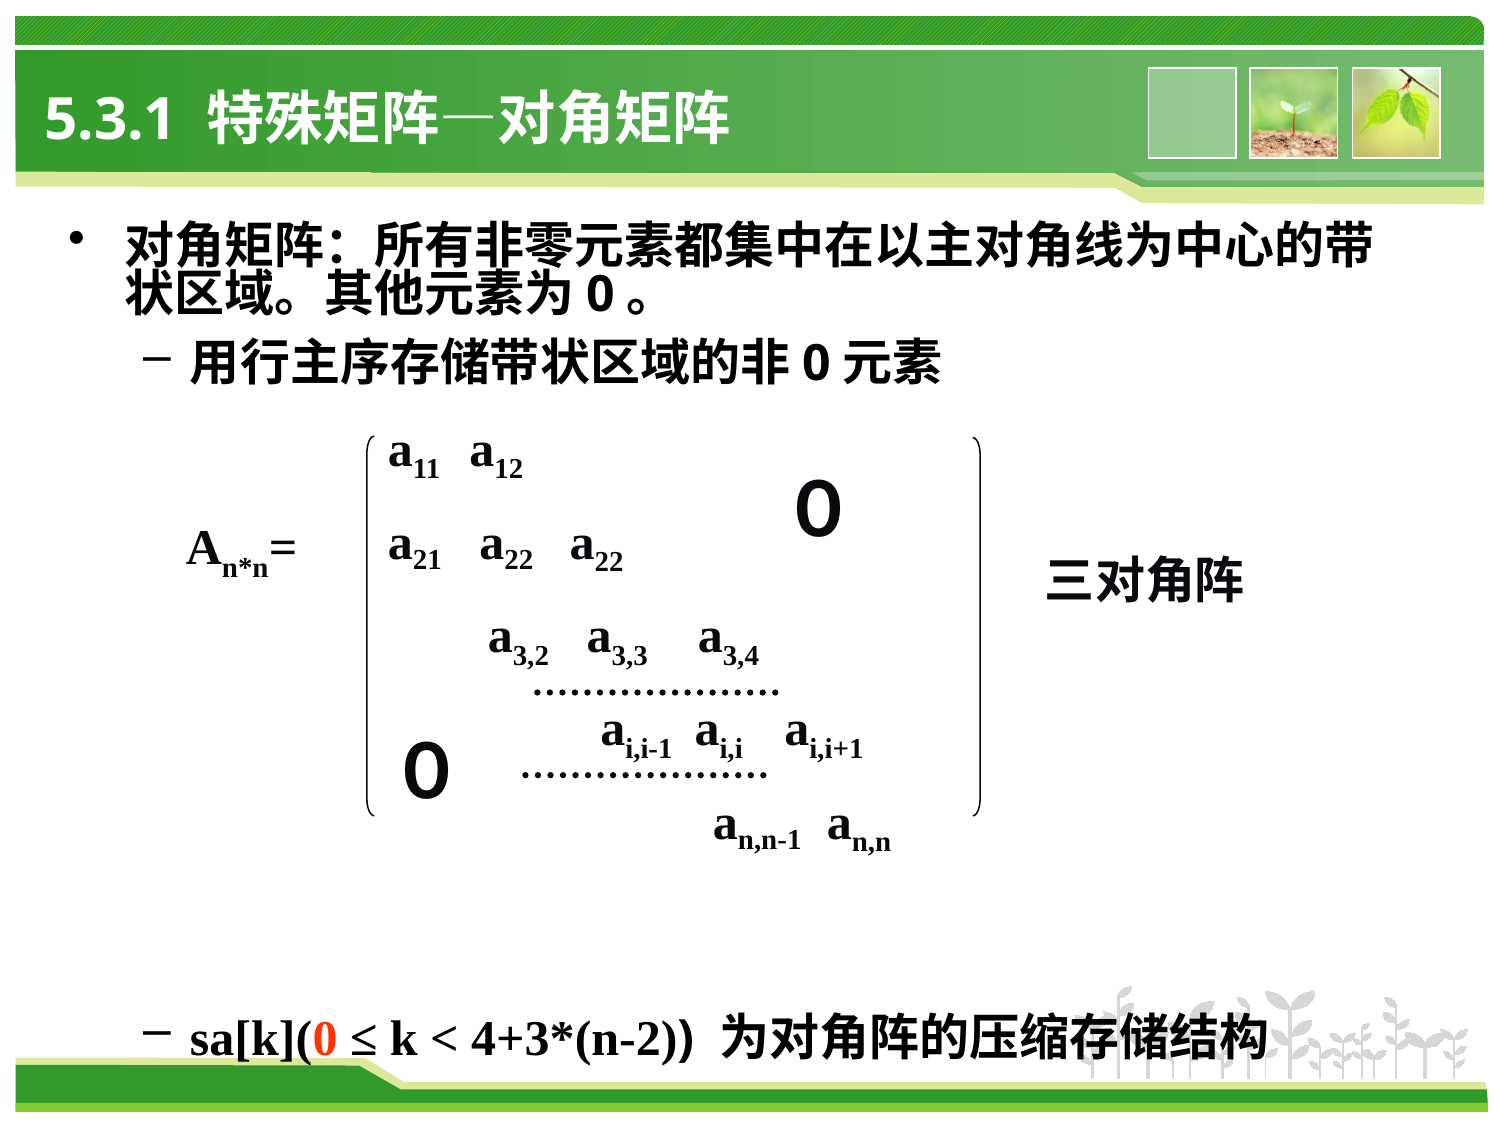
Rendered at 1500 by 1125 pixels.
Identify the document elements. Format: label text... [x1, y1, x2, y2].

title 5.3.1 特殊矩阵—对角矩阵 [29, 58, 1305, 173]
list 对角矩阵：所有非零元素都集中在以主对角线为中心的带状区域。其他元素为0。 用行主序存储带状区域的非0元素 sa[k](0 ≤ k < 4+3*(n-2)) 为对角阵的压缩存储结构 [52, 217, 1424, 443]
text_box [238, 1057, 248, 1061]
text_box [170, 408, 1318, 849]
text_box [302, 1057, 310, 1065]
picture [1353, 69, 1439, 157]
picture [1305, 69, 1337, 157]
